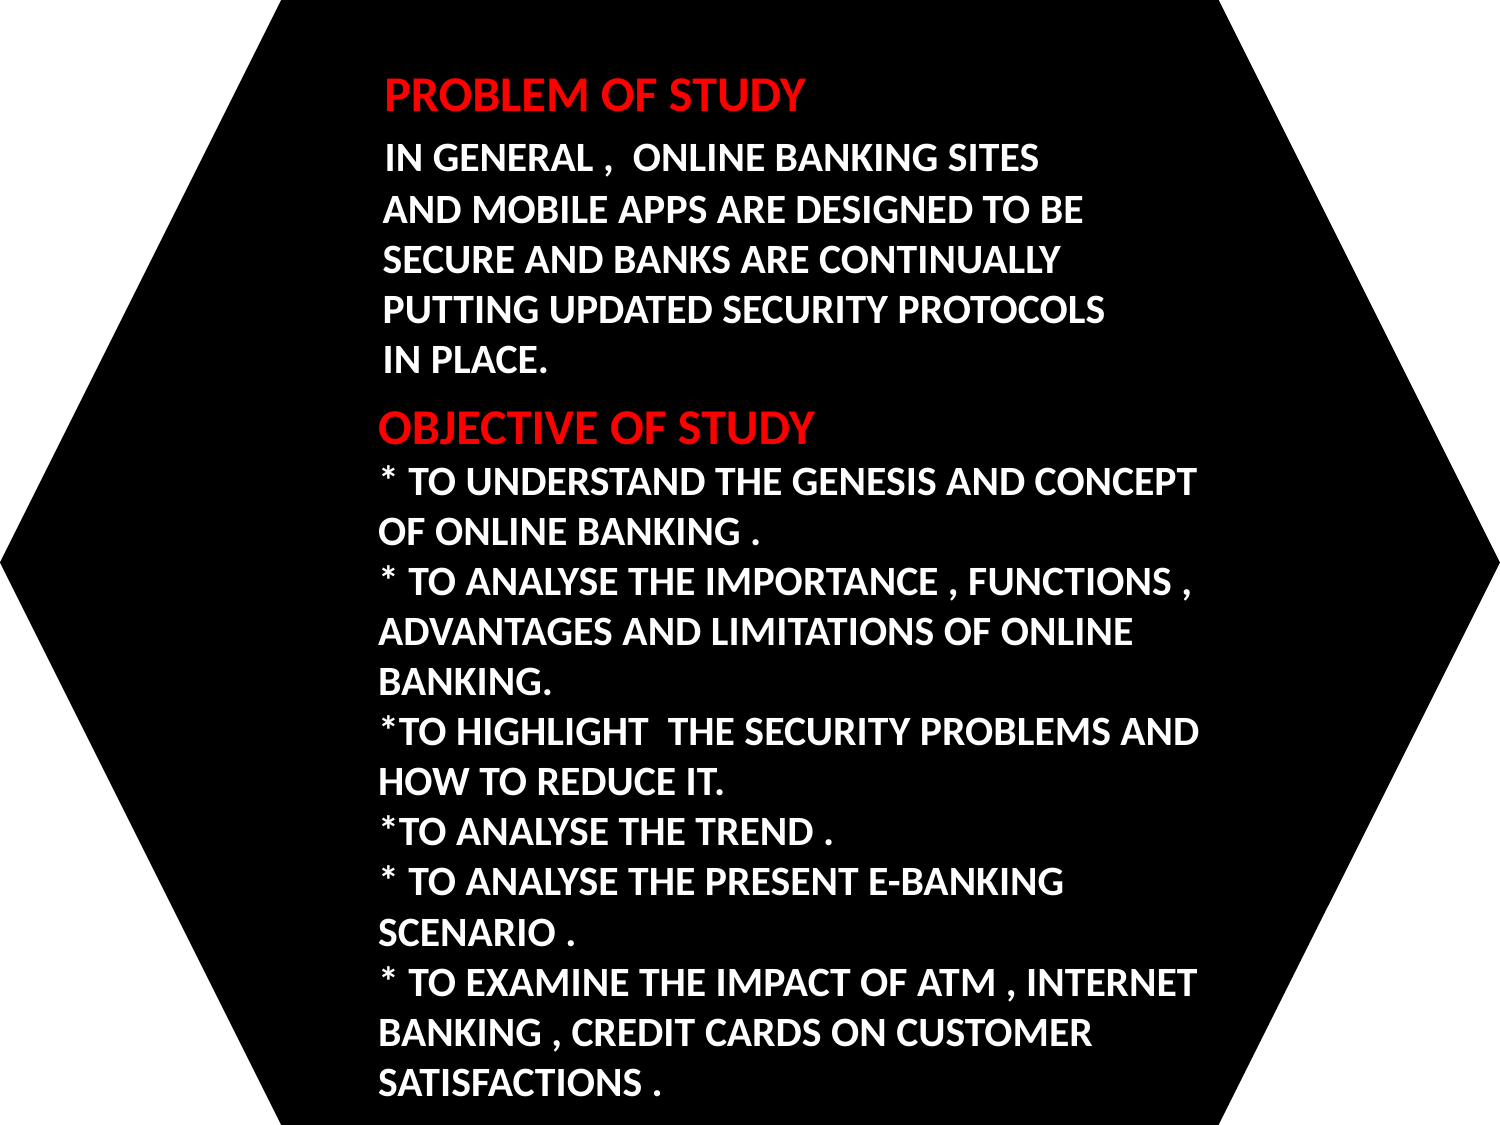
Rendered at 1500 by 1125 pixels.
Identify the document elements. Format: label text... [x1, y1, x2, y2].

text_box [1137, 0, 1500, 1059]
text_box PROBLEM OF STUDY IN GENERAL , ONLINE BANKING SITES AND MOBILE APPS ARE DESIGNED TO BE SECURE AND BANKS ARE CONTINUALLY PUTTING UPDATED SECURITY PROTOCOLS IN PLACE. [246, 0, 1137, 585]
text_box [0, 65, 363, 1125]
text_box OBJECTIVE OF STUDY * TO UNDERSTAND THE GENESIS AND CONCEPT OF ONLINE BANKING . * TO ANALYSE THE IMPORTANCE , FUNCTIONS , ADVANTAGES AND LIMITATIONS OF ONLINE BANKING. *TO HIGHLIGHT THE SECURITY PROBLEMS AND HOW TO REDUCE IT. *TO ANALYSE THE TREND . * TO ANALYSE THE PRESENT E-BANKING SCENARIO . * TO EXAMINE THE IMPACT OF ATM , INTERNET BANKING , CREDIT CARDS ON CUSTOMER SATISFACTIONS . [363, 386, 1254, 1125]
